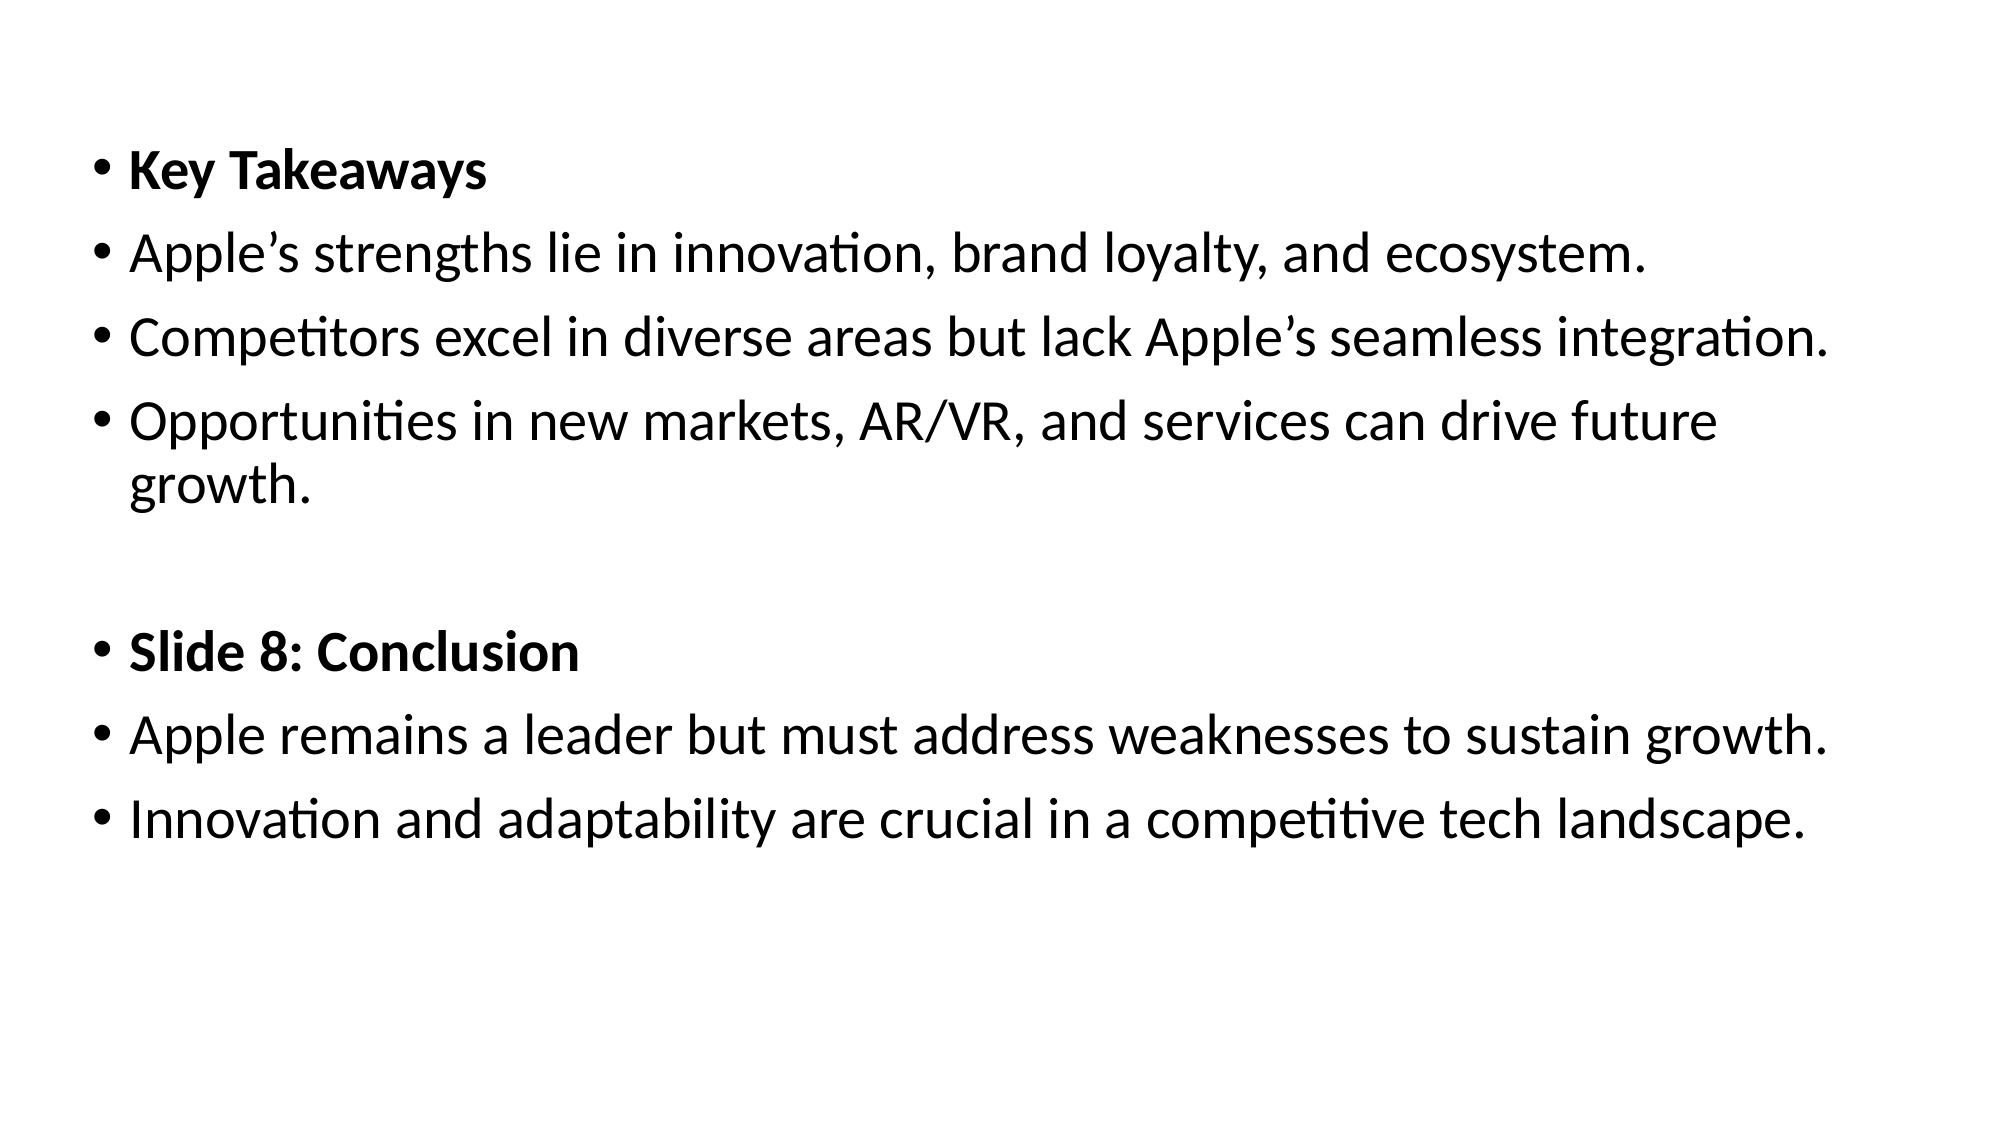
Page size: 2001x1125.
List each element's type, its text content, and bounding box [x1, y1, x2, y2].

list Key Takeaways Apple’s strengths lie in innovation, brand loyalty, and ecosystem. Competitors excel in diverse areas but lack Apple’s seamless integration. Opportunities in new markets, AR/VR, and services can drive future growth. Slide 8: Conclusion Apple remains a leader but must address weaknesses to sustain growth. Innovation and adaptability are crucial in a competitive tech landscape. [77, 131, 1863, 1014]
